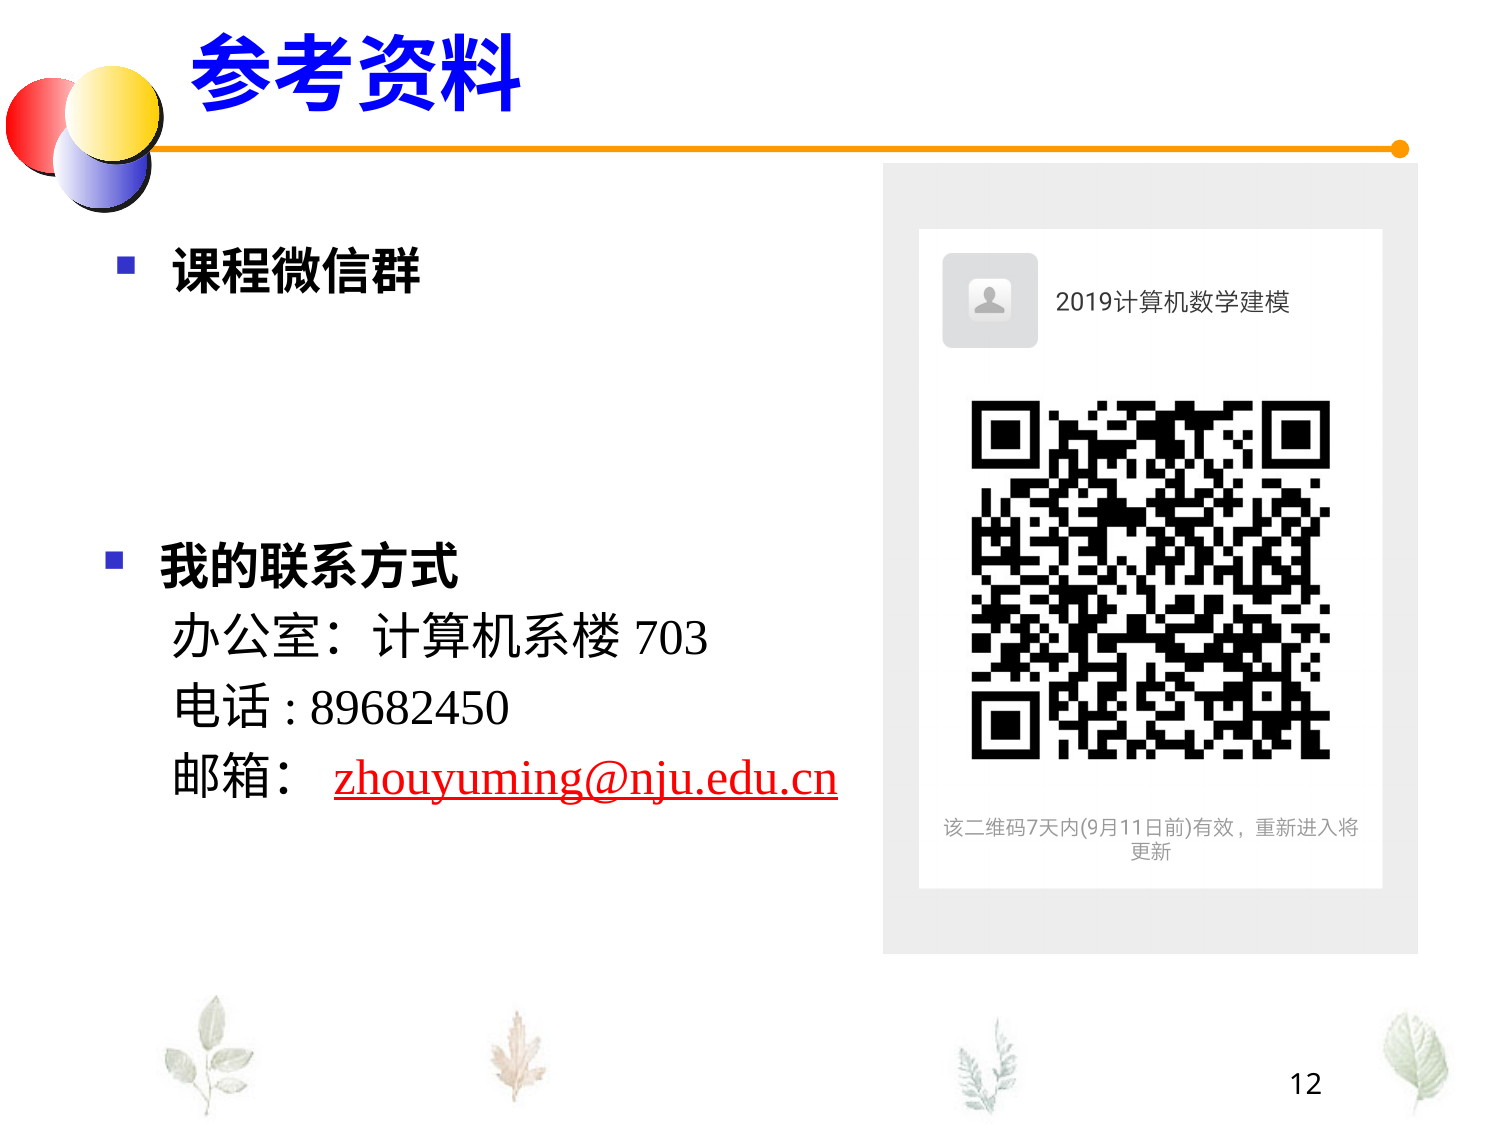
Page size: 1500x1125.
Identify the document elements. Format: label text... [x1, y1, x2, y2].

slide_number 12 [1025, 1037, 1338, 1113]
picture [478, 986, 571, 1121]
text_box 我的联系方式 办公室：计算机系楼703 电话: 89682450 邮箱：zhouyuming@nju.edu.cn [88, 527, 877, 870]
picture [939, 1016, 1038, 1124]
picture [156, 995, 263, 1124]
text_box 参考资料 [174, 14, 1468, 114]
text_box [5, 66, 160, 209]
picture [882, 163, 1418, 954]
picture [1376, 1002, 1458, 1124]
text_box [164, 142, 1407, 156]
text_box 课程微信群 [100, 231, 877, 474]
